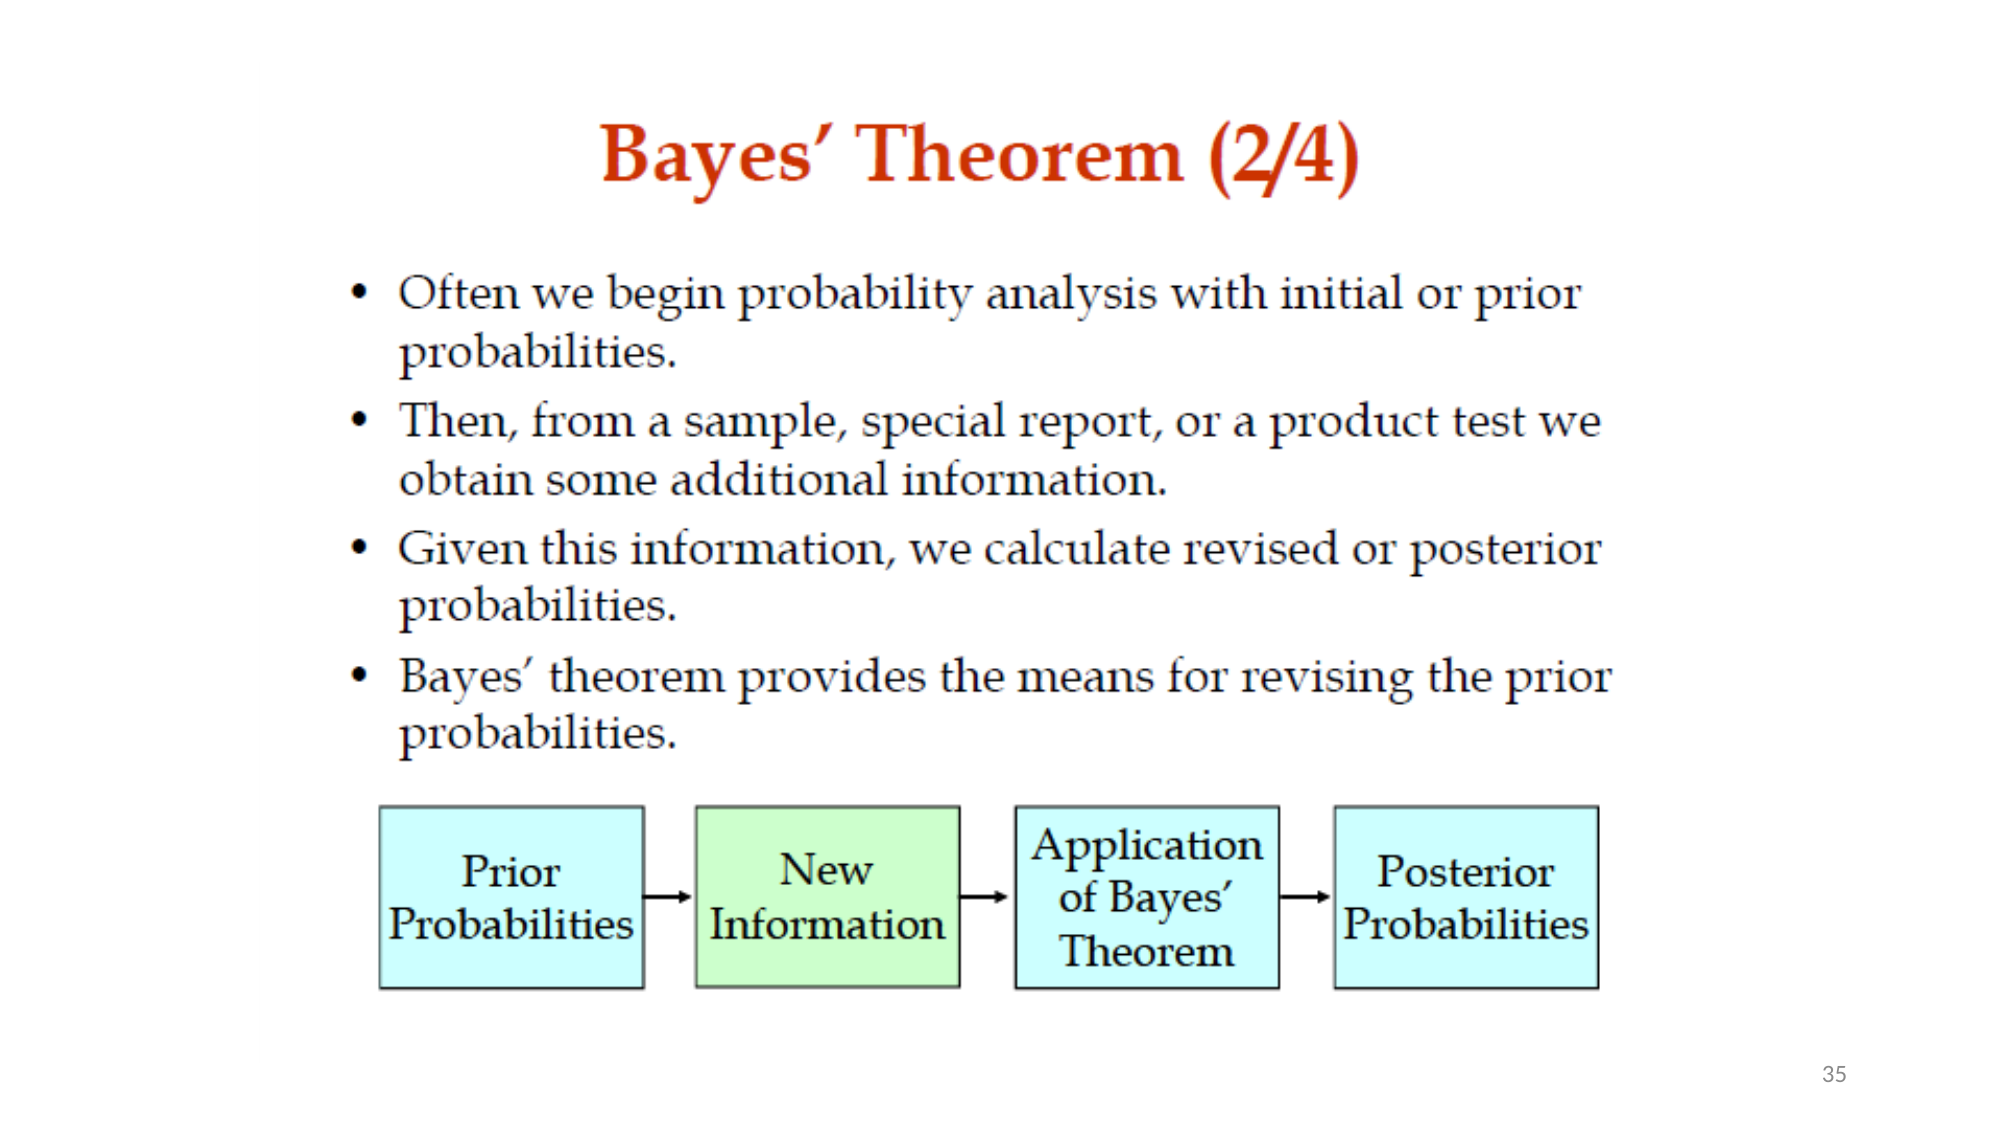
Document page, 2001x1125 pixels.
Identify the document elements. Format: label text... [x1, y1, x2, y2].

slide_number 35 [1412, 1042, 1863, 1103]
picture [258, 62, 1742, 1063]
